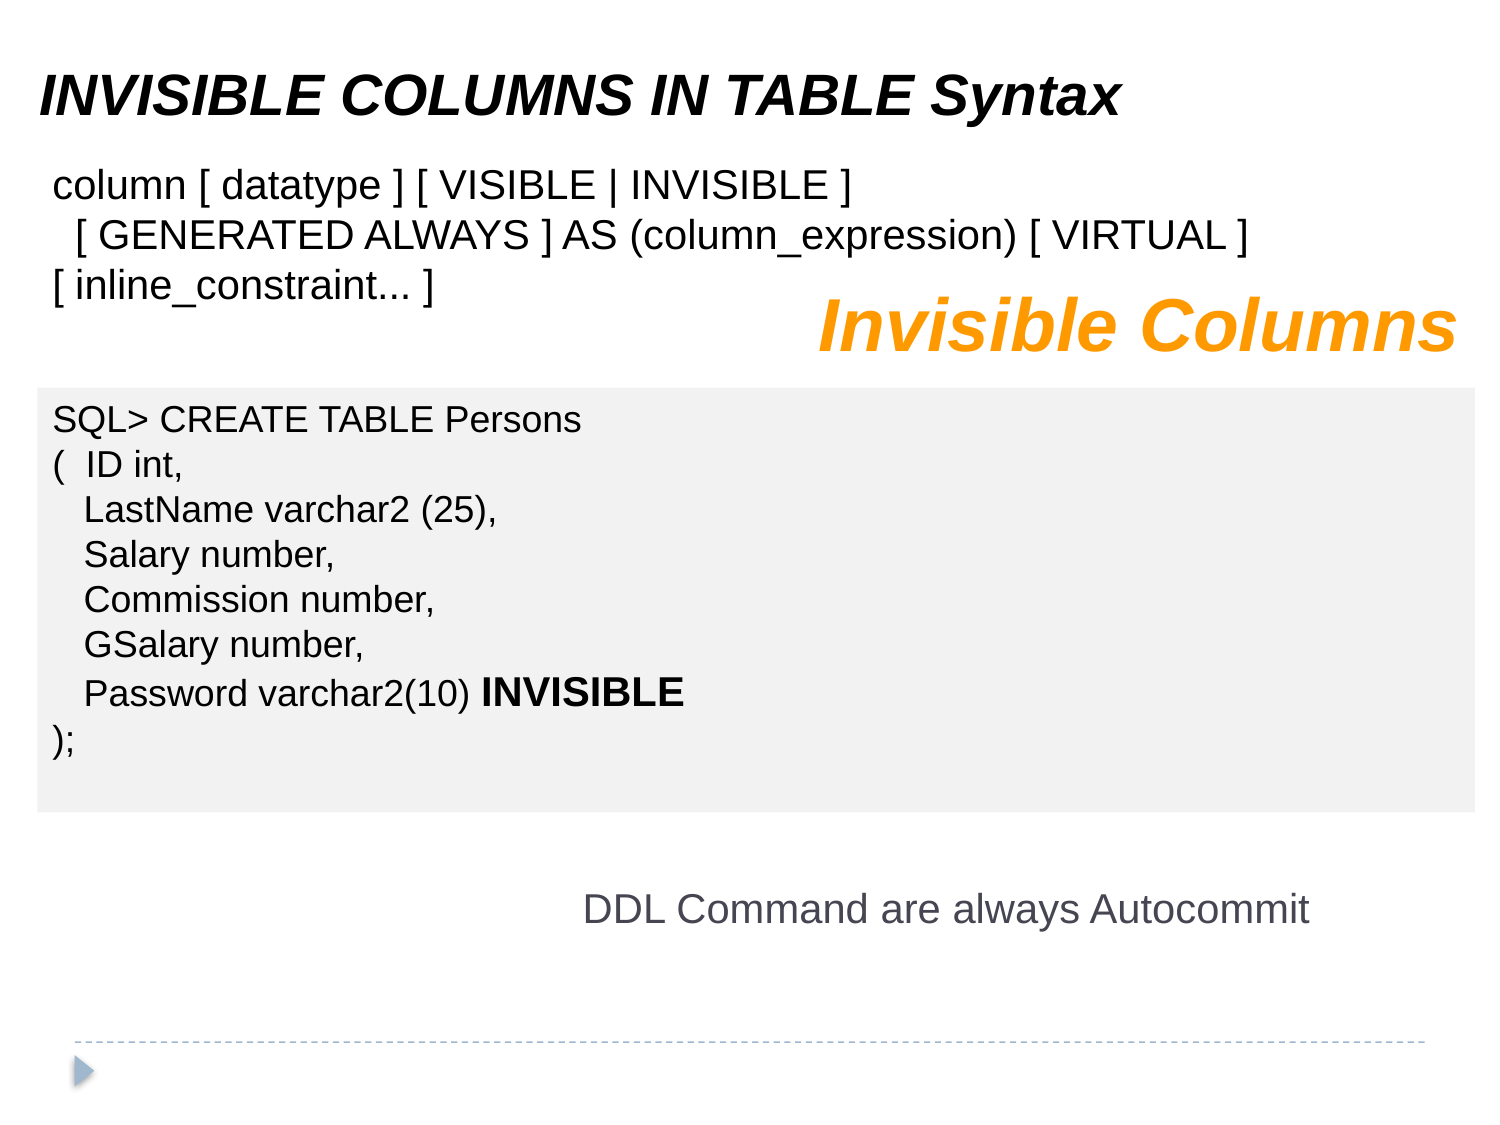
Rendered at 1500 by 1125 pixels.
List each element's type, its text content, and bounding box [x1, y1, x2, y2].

text_box SQL> CREATE TABLE Persons ( ID int, LastName varchar2 (25), Salary number, Commission number, GSalary number, Password varchar2(10) INVISIBLE ); [37, 387, 1475, 813]
text_box Invisible Columns [49, 268, 1475, 374]
text_box INVISIBLE COLUMNS IN TABLE Syntax [24, 50, 1413, 135]
text_box column [ datatype ] [ VISIBLE | INVISIBLE ] [ GENERATED ALWAYS ] AS (column_expression) [ VIRTUAL ] [ inline_constraint... ] [37, 149, 1325, 315]
text_box DDL Command are always Autocommit [199, 874, 1325, 963]
